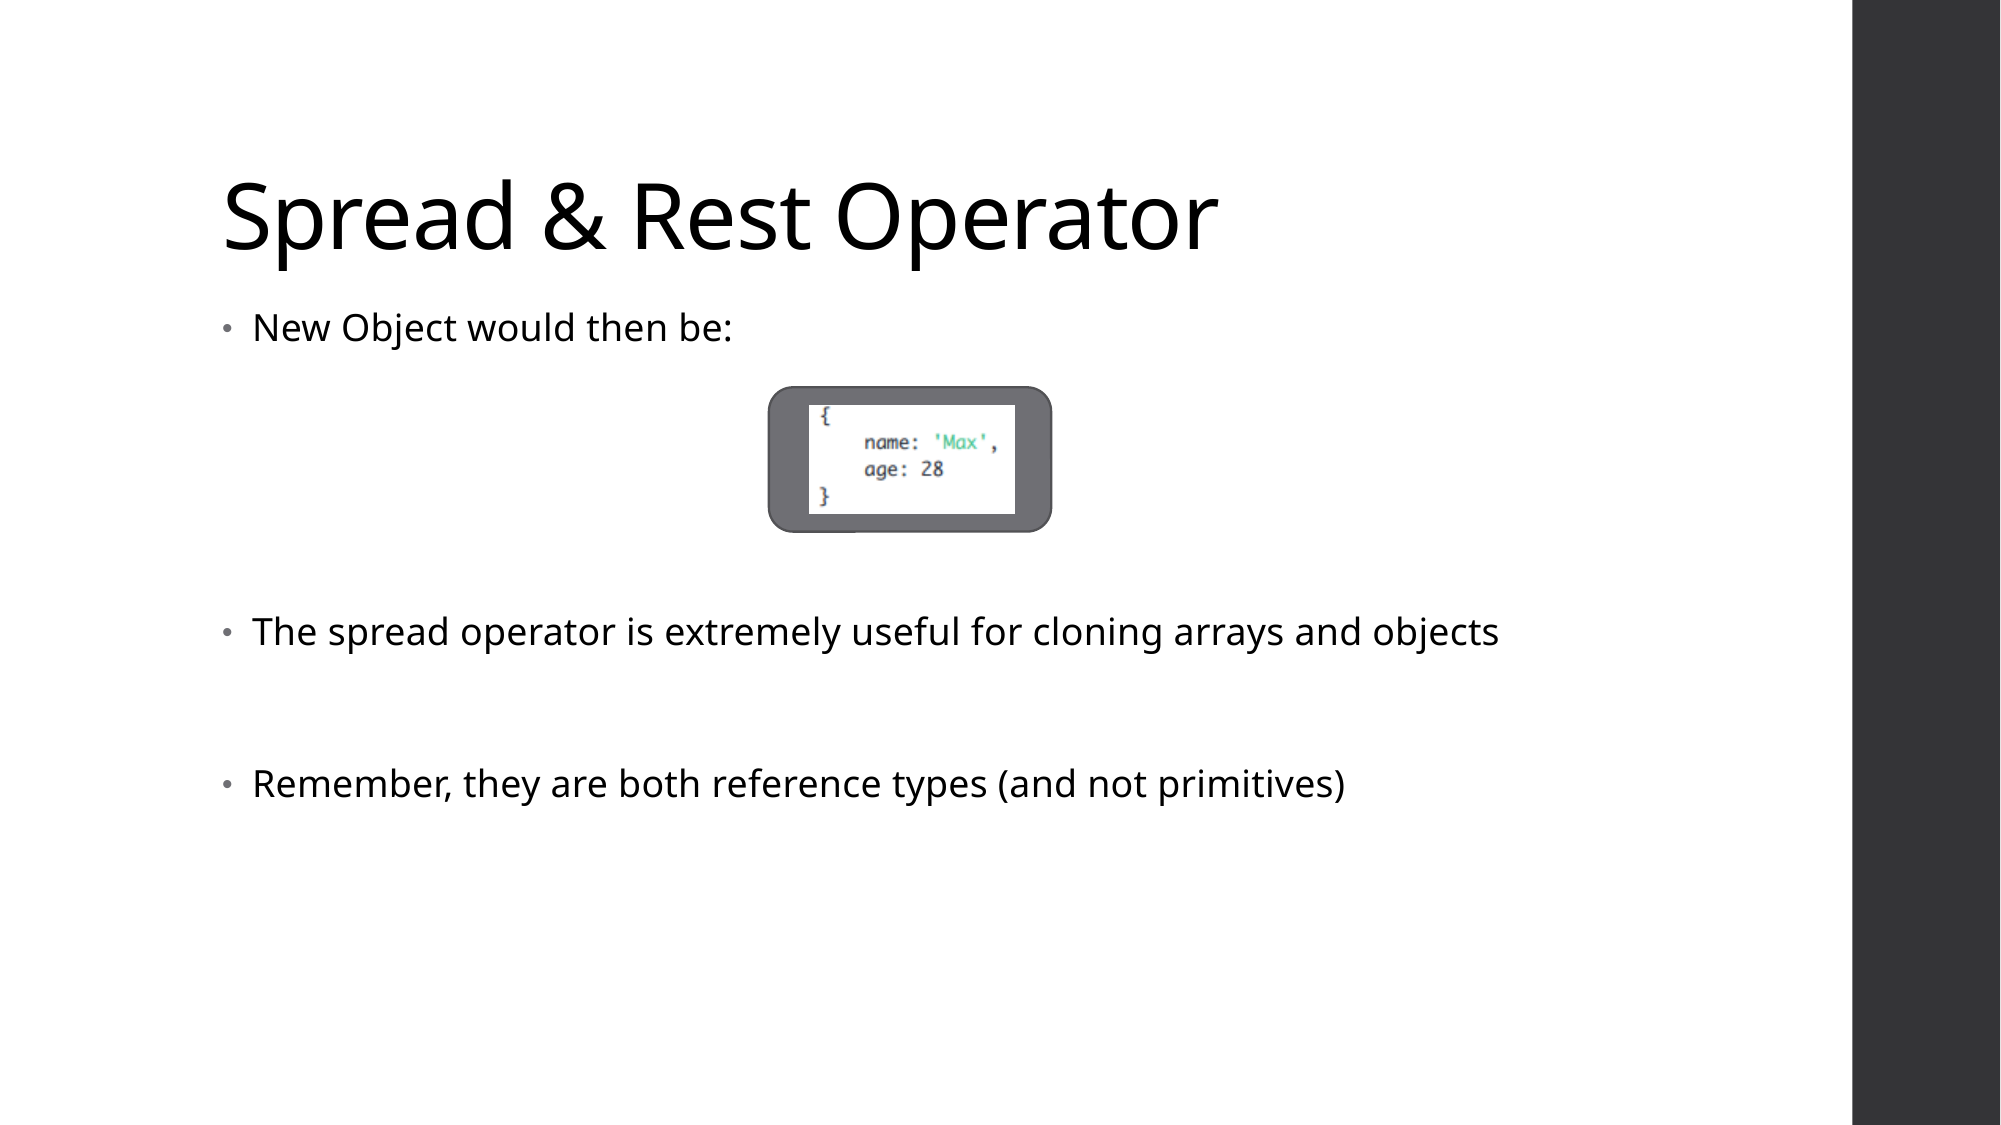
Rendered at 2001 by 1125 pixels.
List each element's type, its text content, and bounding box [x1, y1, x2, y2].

list New Object would then be: The spread operator is extremely useful for cloning arrays and objects Remember, they are both reference types (and not primitives) [206, 299, 1617, 1014]
text_box [767, 386, 1053, 533]
title Spread & Rest Operator [206, 60, 1797, 278]
picture [809, 405, 1015, 514]
